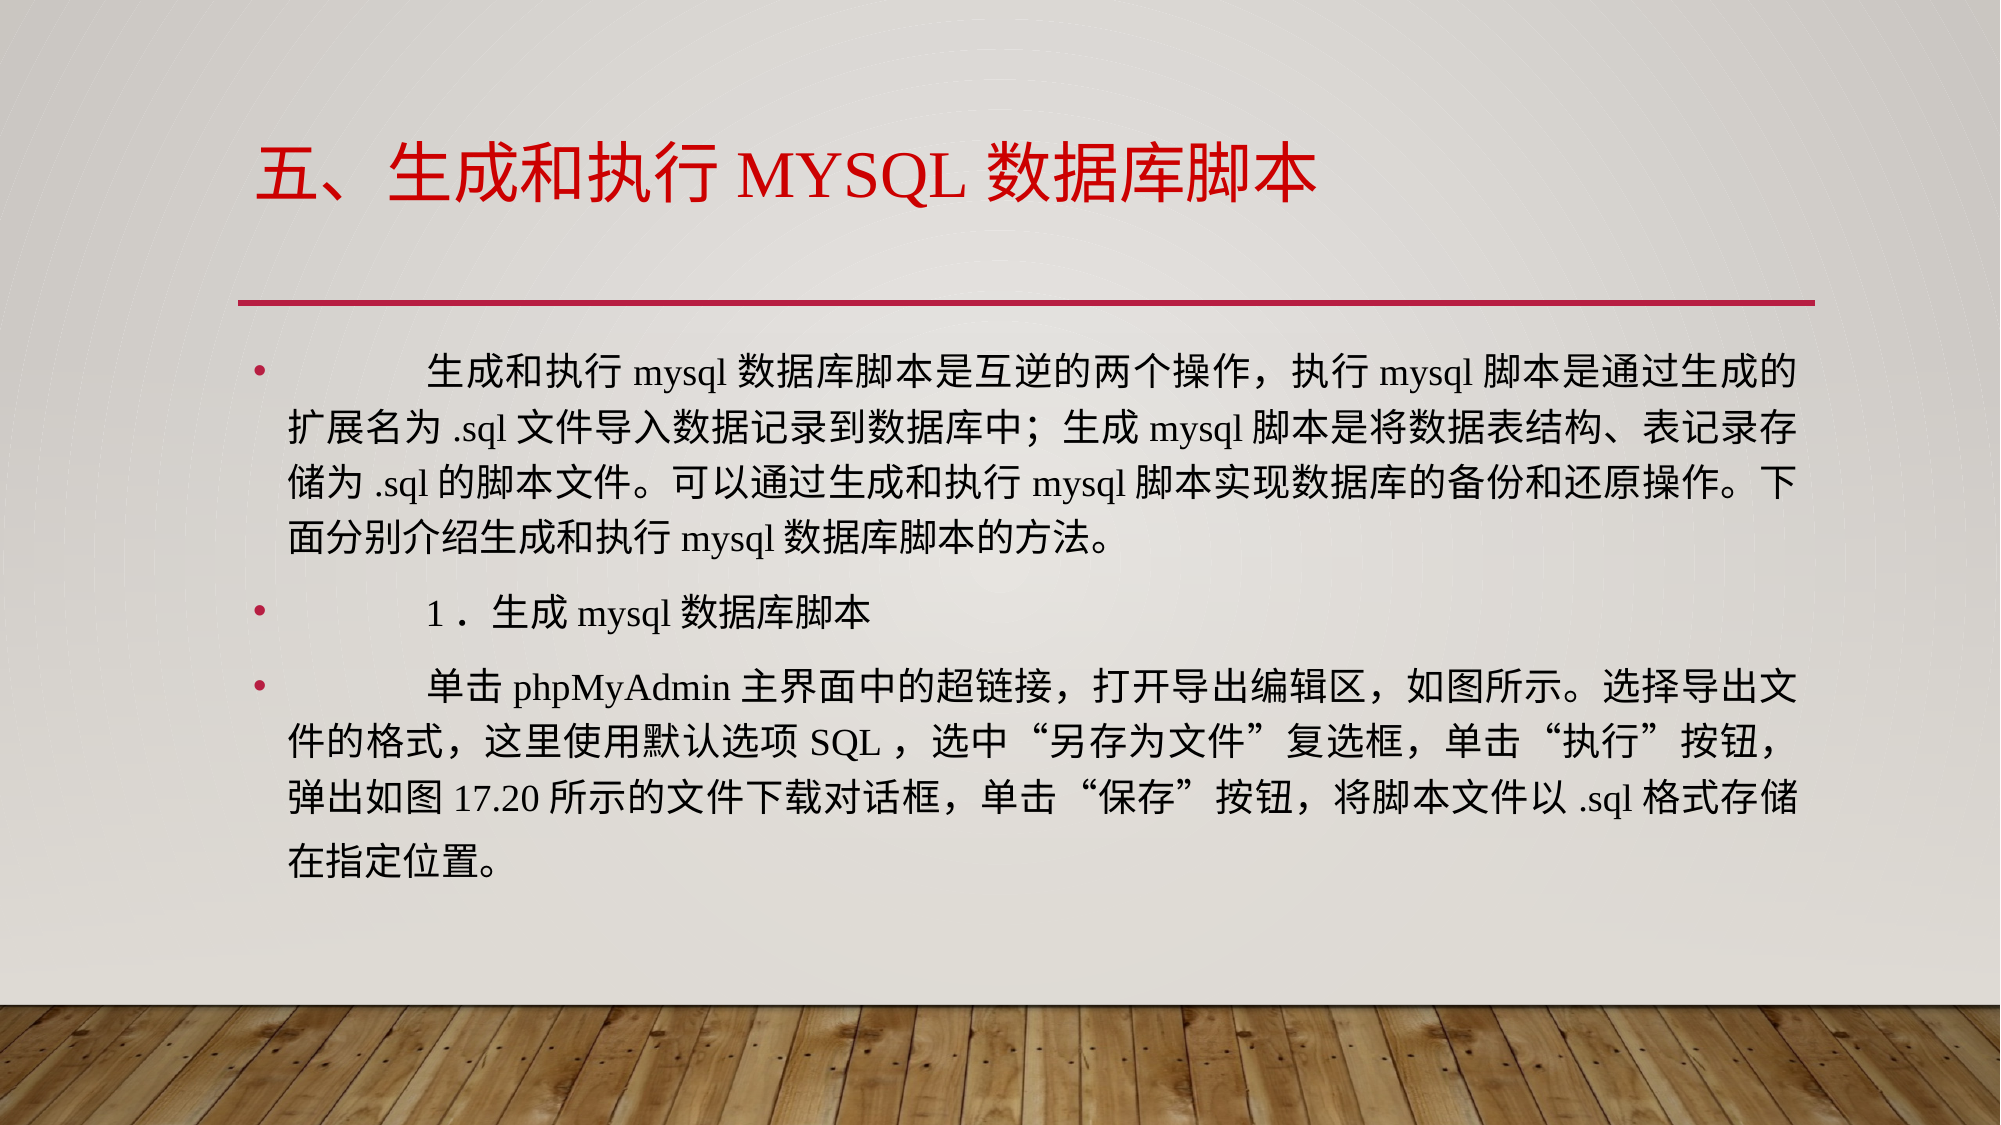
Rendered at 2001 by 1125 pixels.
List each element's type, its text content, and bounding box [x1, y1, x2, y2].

title 五、生成和执行mysql数据库脚本 [238, 131, 1814, 305]
list 生成和执行mysql数据库脚本是互逆的两个操作，执行mysql脚本是通过生成的扩展名为.sql文件导入数据记录到数据库中；生成mysql脚本是将数据表结构、表记录存储为.sql的脚本文件。可以通过生成和执行mysql脚本实现数据库的备份和还原操作。下面分别介绍生成和执行mysql数据库脚本的方法。 1．生成mysql数据库脚本 单击phpMyAdmin主界面中的超链接，打开导出编辑区，如图所示。选择导出文件的格式，这里使用默认选项SQL，选中“另存为文件”复选框，单击“执行”按钮，弹出如图17.20所示的文件下载对话框，单击“保存”按钮，将脚本文件以.sql格式存储在指定位置。 [238, 330, 1814, 897]
picture [0, 1005, 2000, 1125]
